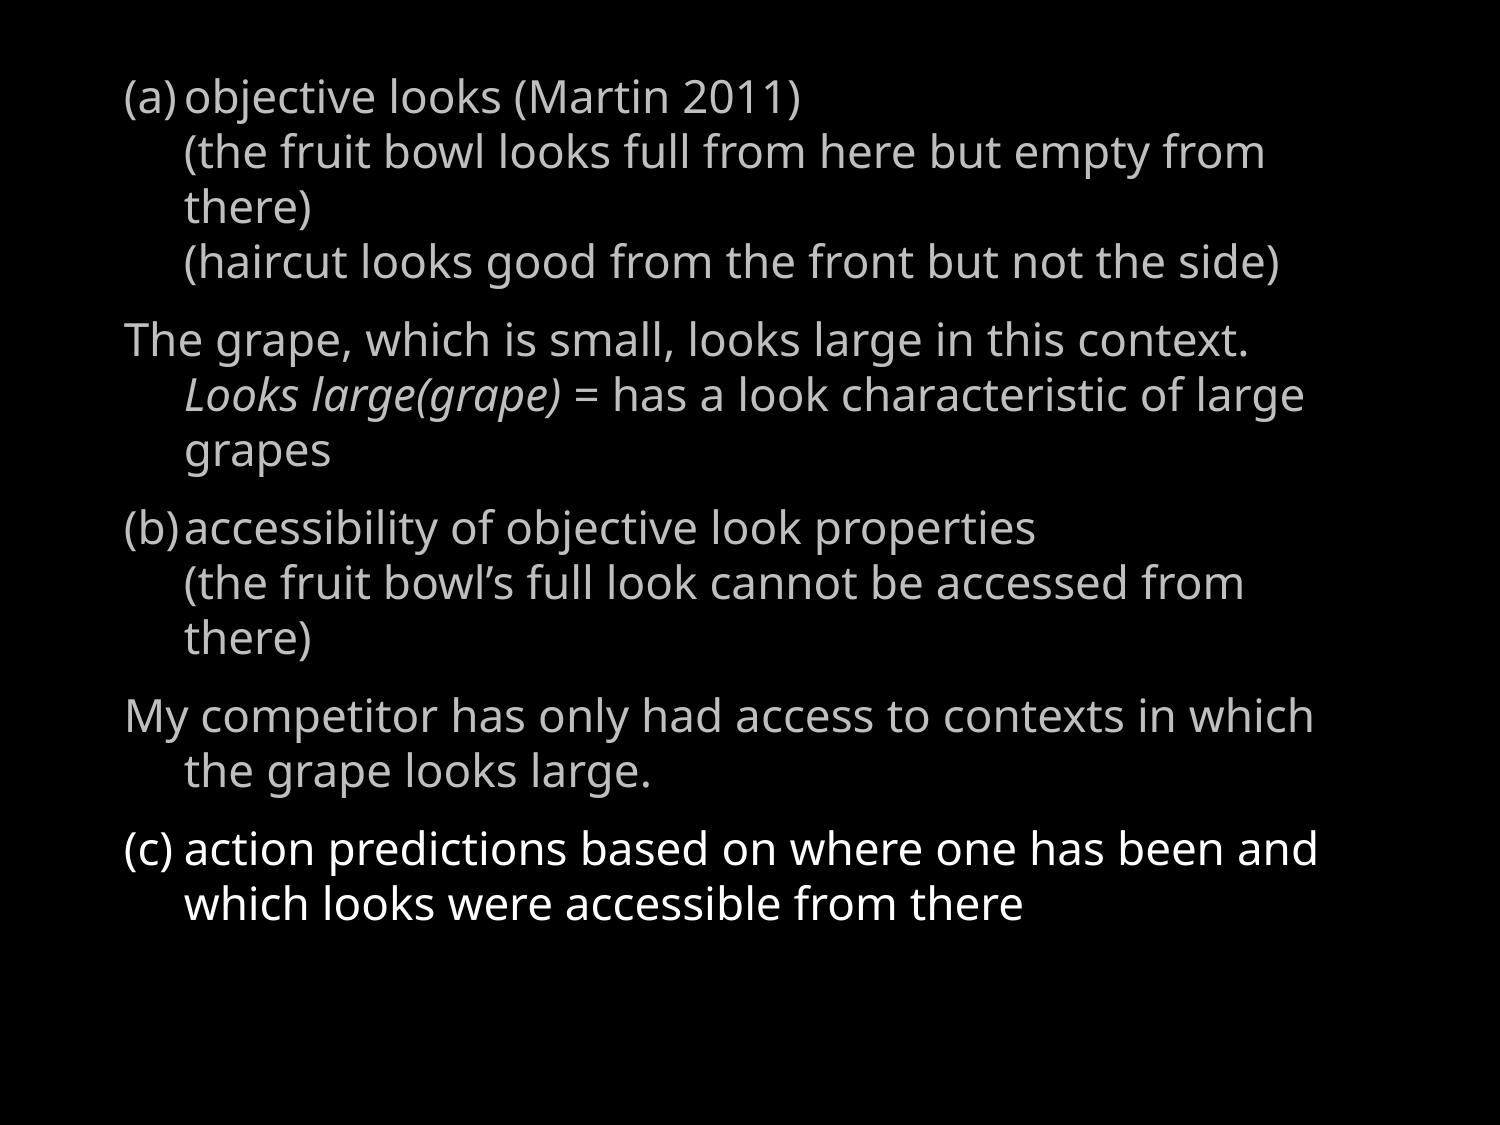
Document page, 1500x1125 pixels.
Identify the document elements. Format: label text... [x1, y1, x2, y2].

text_box (a) objective looks (Martin 2011) (the fruit bowl looks full from here but empty from there) (haircut looks good from the front but not the side) The grape, which is small, looks large in this context. Looks large(grape) = has a look characteristic of large grapes (b) accessibility of objective look properties (the fruit bowl’s full look cannot be accessed from there) My competitor has only had access to contexts in which the grape looks large. (c) action predictions based on where one has been and which looks were accessible from there [109, 60, 1391, 937]
